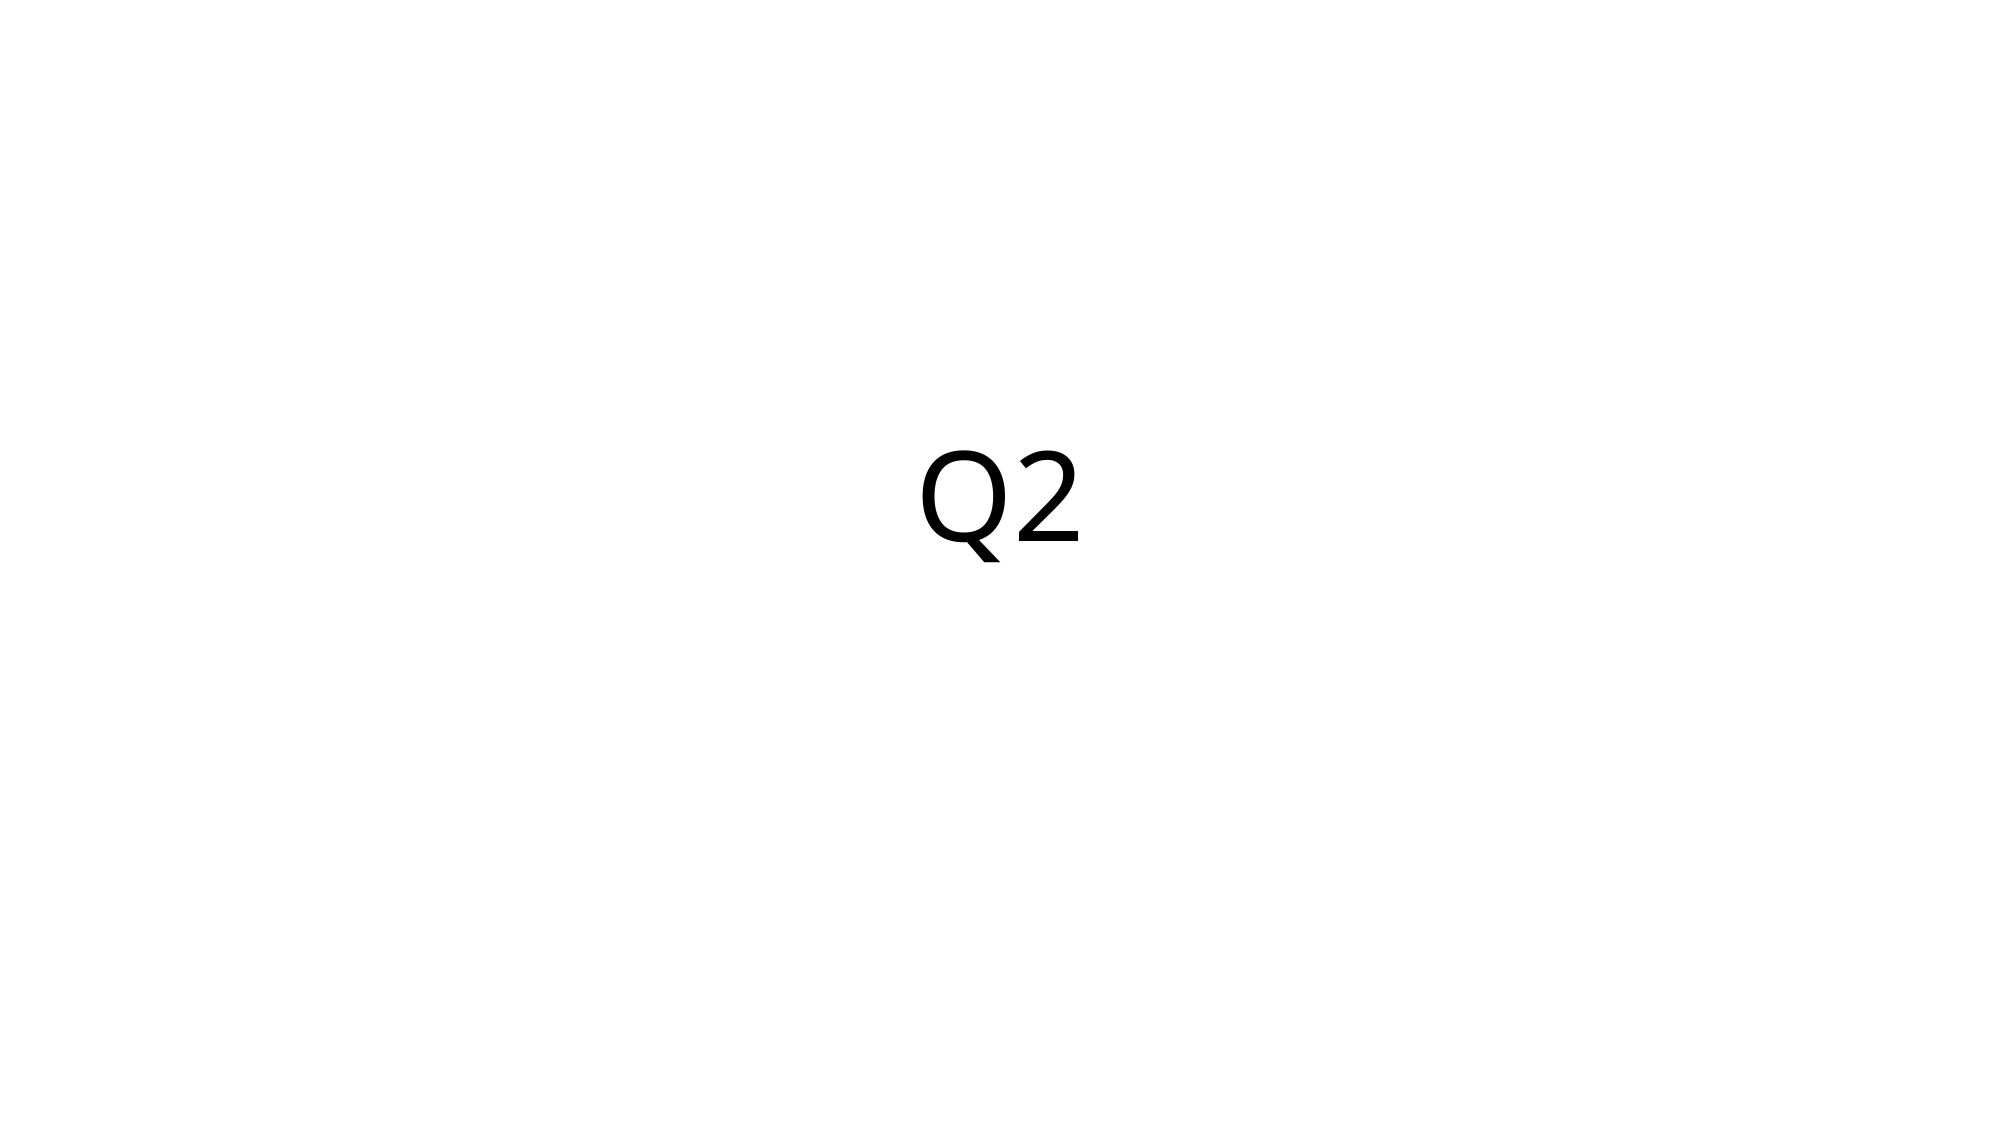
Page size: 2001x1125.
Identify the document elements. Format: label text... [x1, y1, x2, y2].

title Q2 [249, 184, 1750, 576]
